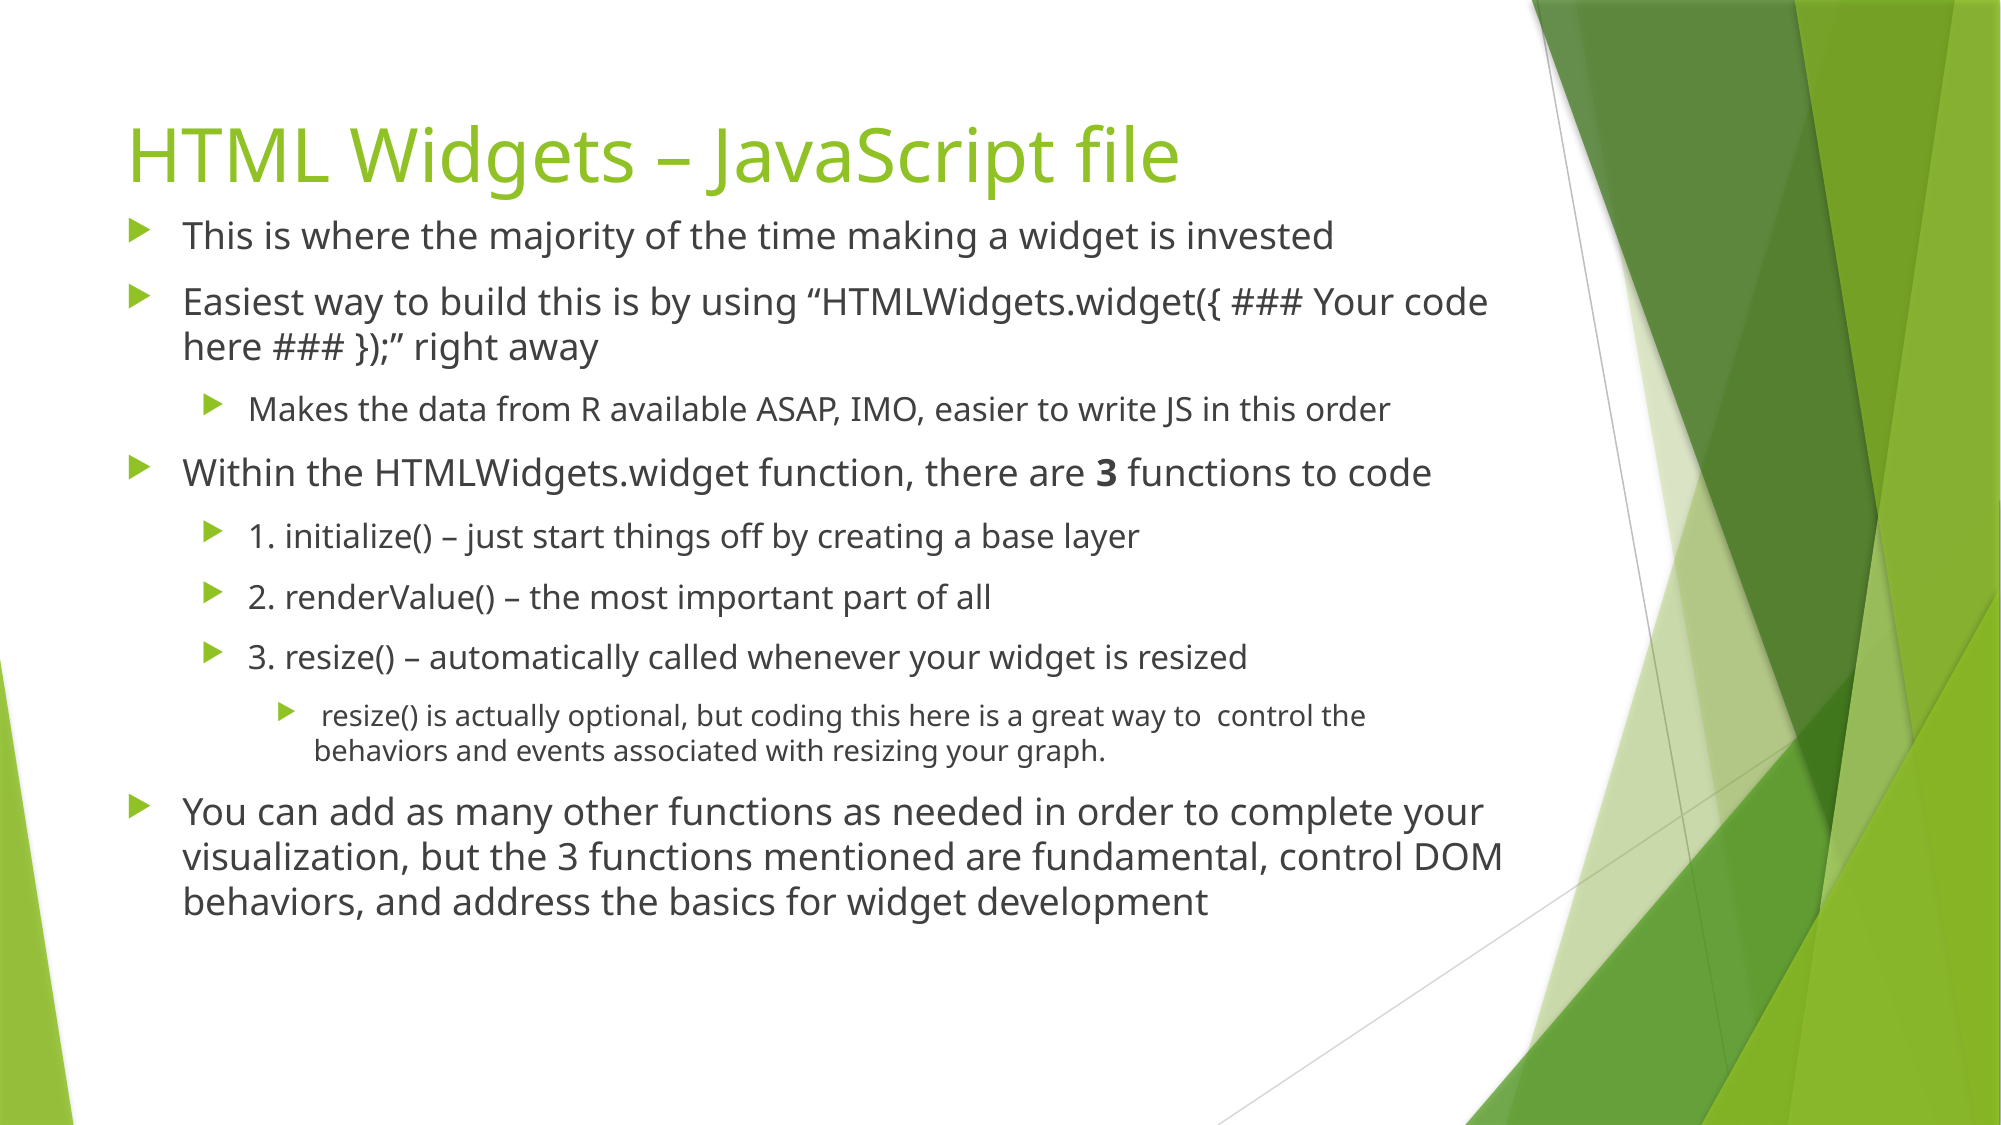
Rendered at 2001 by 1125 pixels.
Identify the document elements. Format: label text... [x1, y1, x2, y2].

list This is where the majority of the time making a widget is invested Easiest way to build this is by using “HTMLWidgets.widget({ ### Your code here ### });” right away Makes the data from R available ASAP, IMO, easier to write JS in this order Within the HTMLWidgets.widget function, there are 3 functions to code 1. initialize() – just start things off by creating a base layer 2. renderValue() – the most important part of all 3. resize() – automatically called whenever your widget is resized resize() is actually optional, but coding this here is a great way to control the behaviors and events associated with resizing your graph. You can add as many other functions as needed in order to complete your visualization, but the 3 functions mentioned are fundamental, control DOM behaviors, and address the basics for widget development [111, 204, 1522, 991]
title HTML Widgets – JavaScript file [111, 99, 1522, 204]
